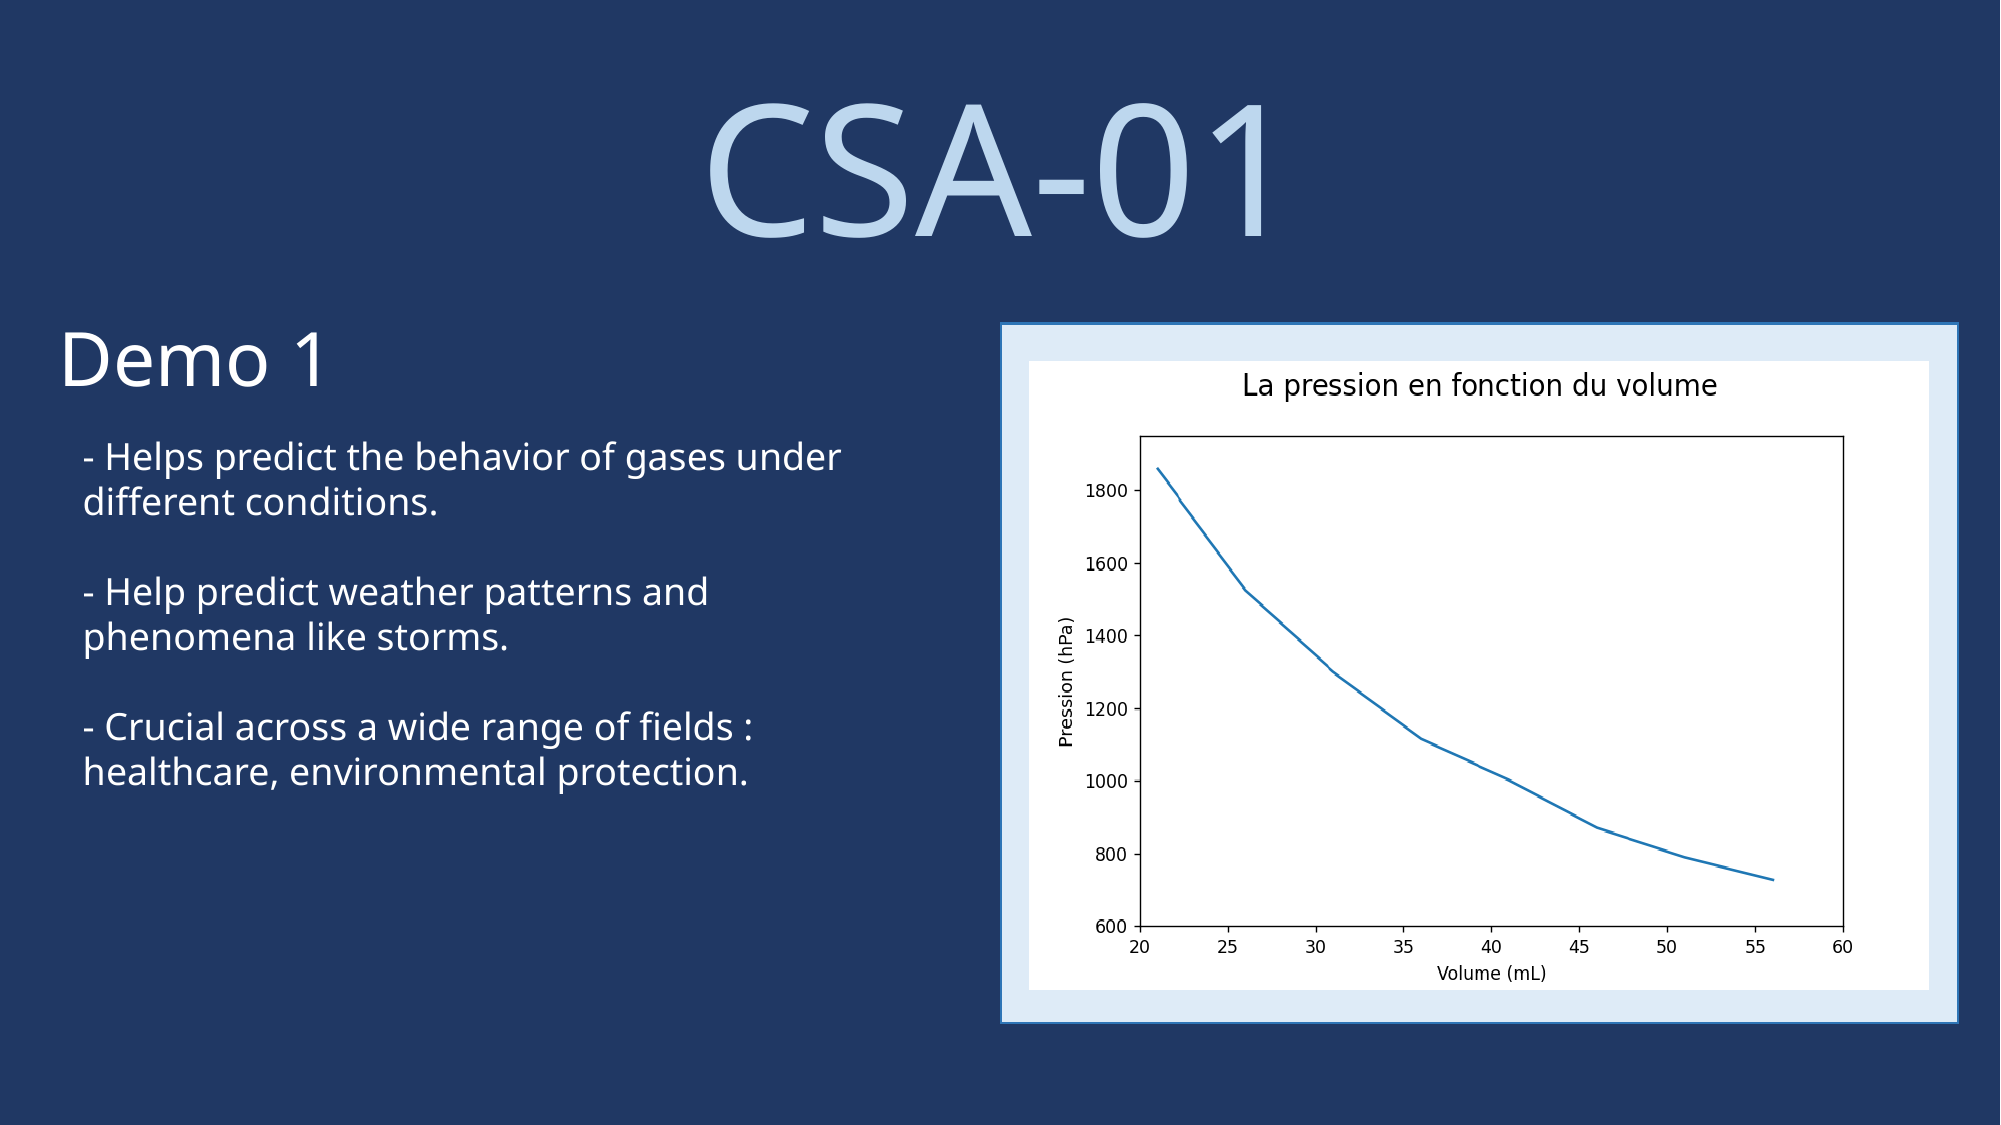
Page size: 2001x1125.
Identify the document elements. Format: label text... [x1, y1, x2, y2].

text_box - Helps predict the behavior of gases under different conditions. - Help predict weather patterns and phenomena like storms. - Crucial across a wide range of fields : healthcare, environmental protection. [67, 425, 936, 800]
text_box CSA-01 [293, 45, 1707, 496]
text_box Demo 1 [44, 303, 552, 409]
picture [1029, 361, 1929, 990]
text_box [1000, 322, 1959, 1024]
